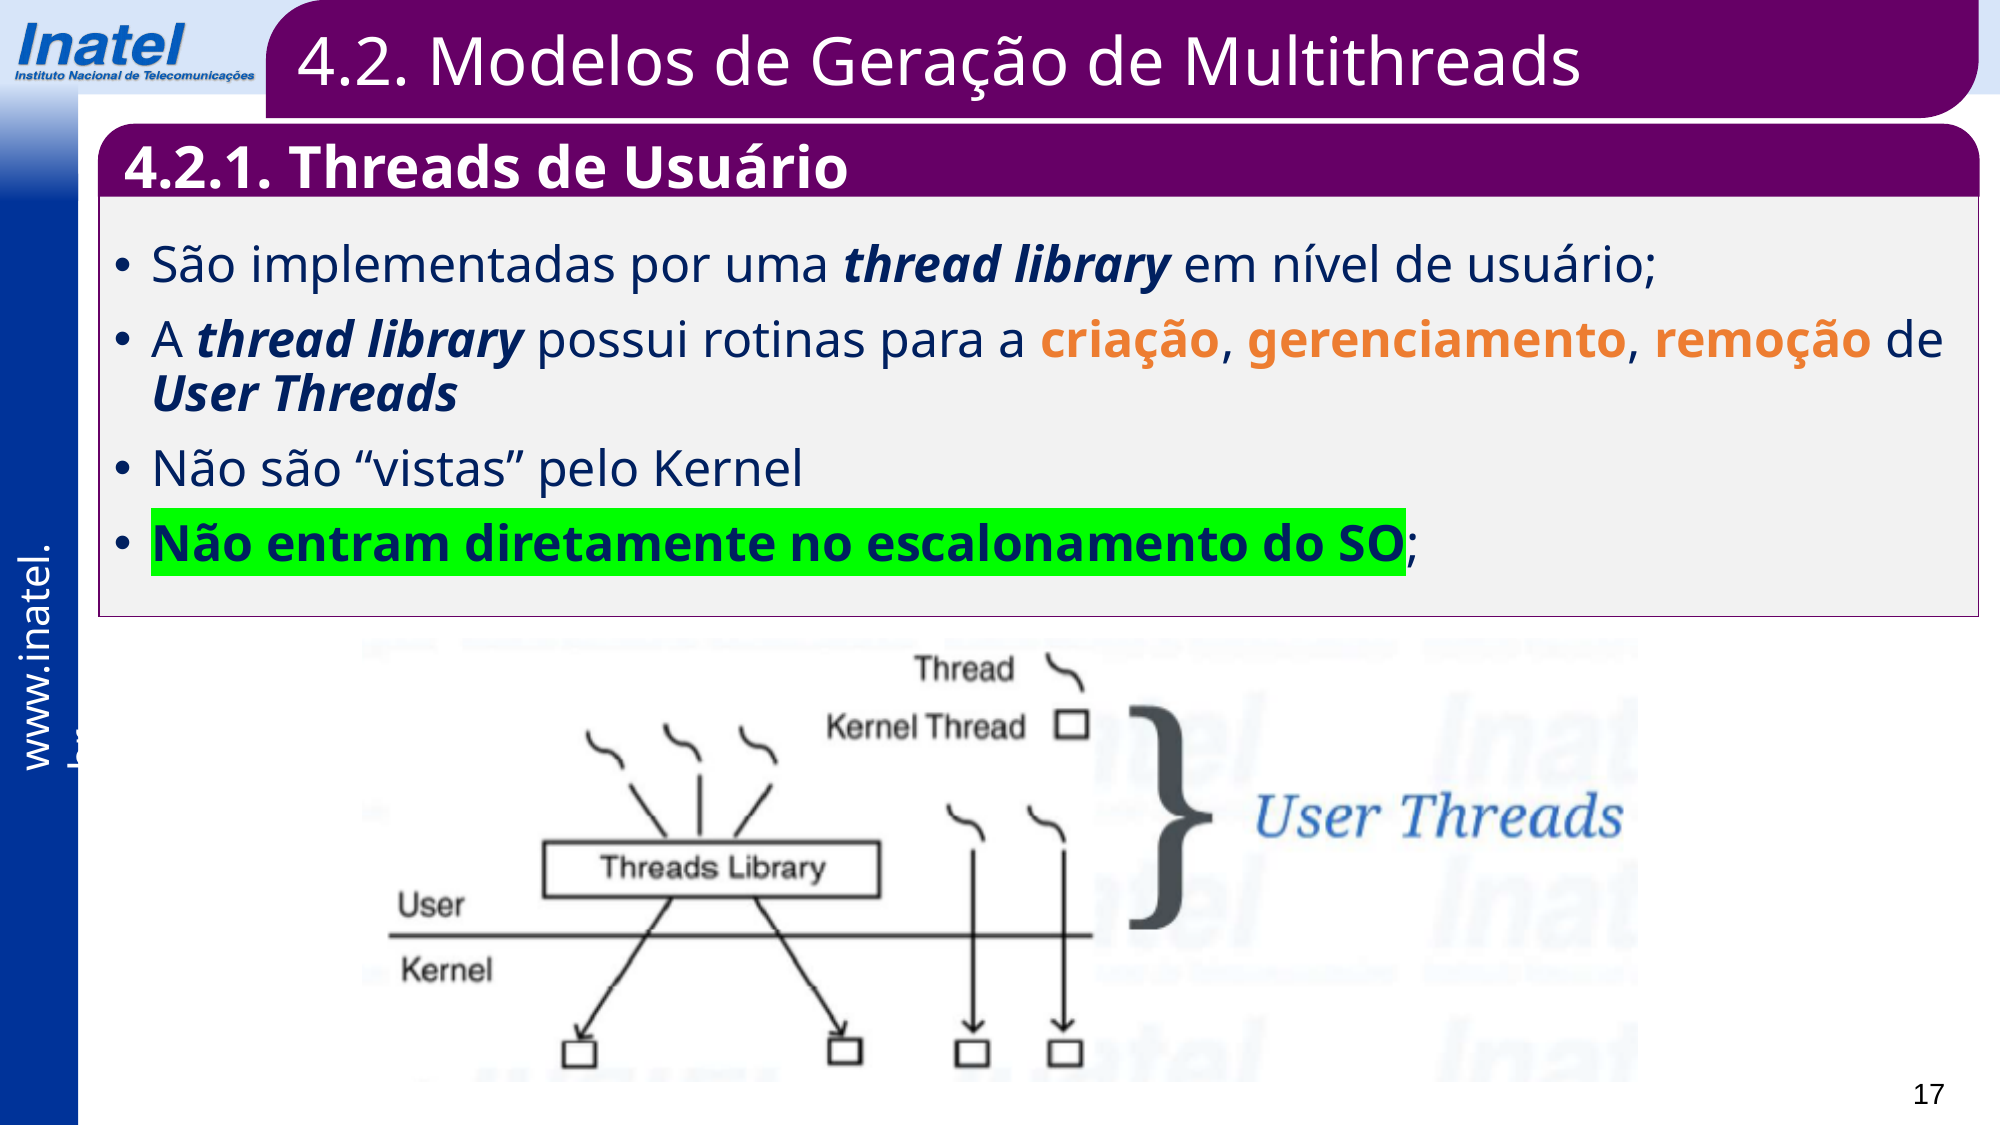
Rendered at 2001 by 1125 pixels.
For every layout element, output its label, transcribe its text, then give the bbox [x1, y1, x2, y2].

picture [362, 638, 1638, 1082]
text_box 4.2.1. Threads de Usuário [97, 123, 1980, 197]
picture [12, 20, 258, 85]
text_box São implementadas por uma thread library em nível de usuário; A thread library possui rotinas para a criação, gerenciamento, remoção de User Threads Não são “vistas” pelo Kernel Não entram diretamente no escalonamento do SO; [98, 197, 1980, 617]
text_box 4.2. Modelos de Geração de Multithreads [264, 0, 1980, 120]
